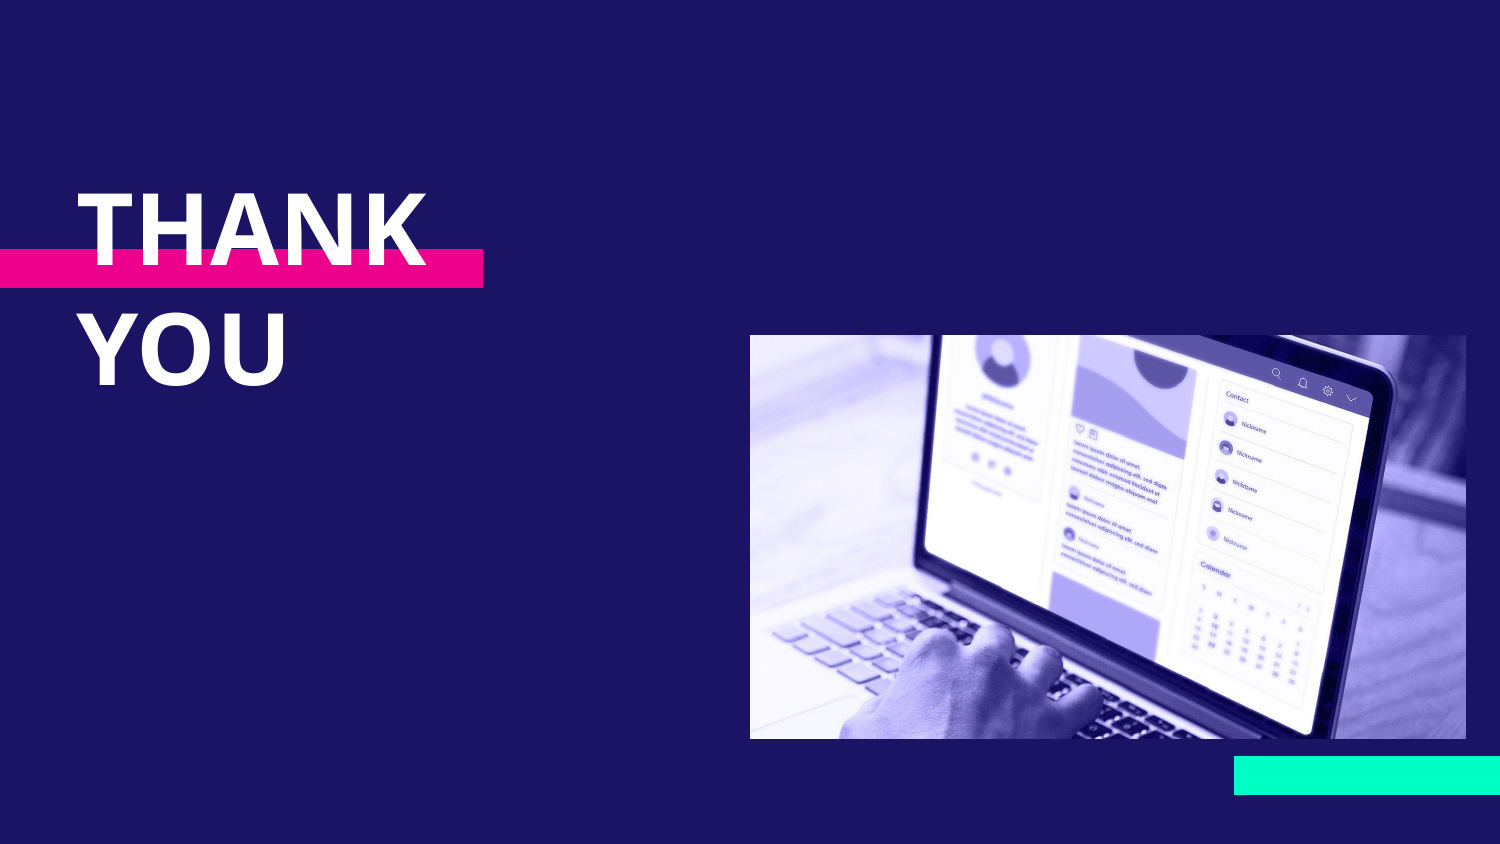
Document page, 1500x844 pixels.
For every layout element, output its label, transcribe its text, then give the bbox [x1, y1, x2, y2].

picture [749, 335, 1466, 739]
text_box [1234, 755, 1500, 796]
title THANK YOU [61, 150, 646, 261]
